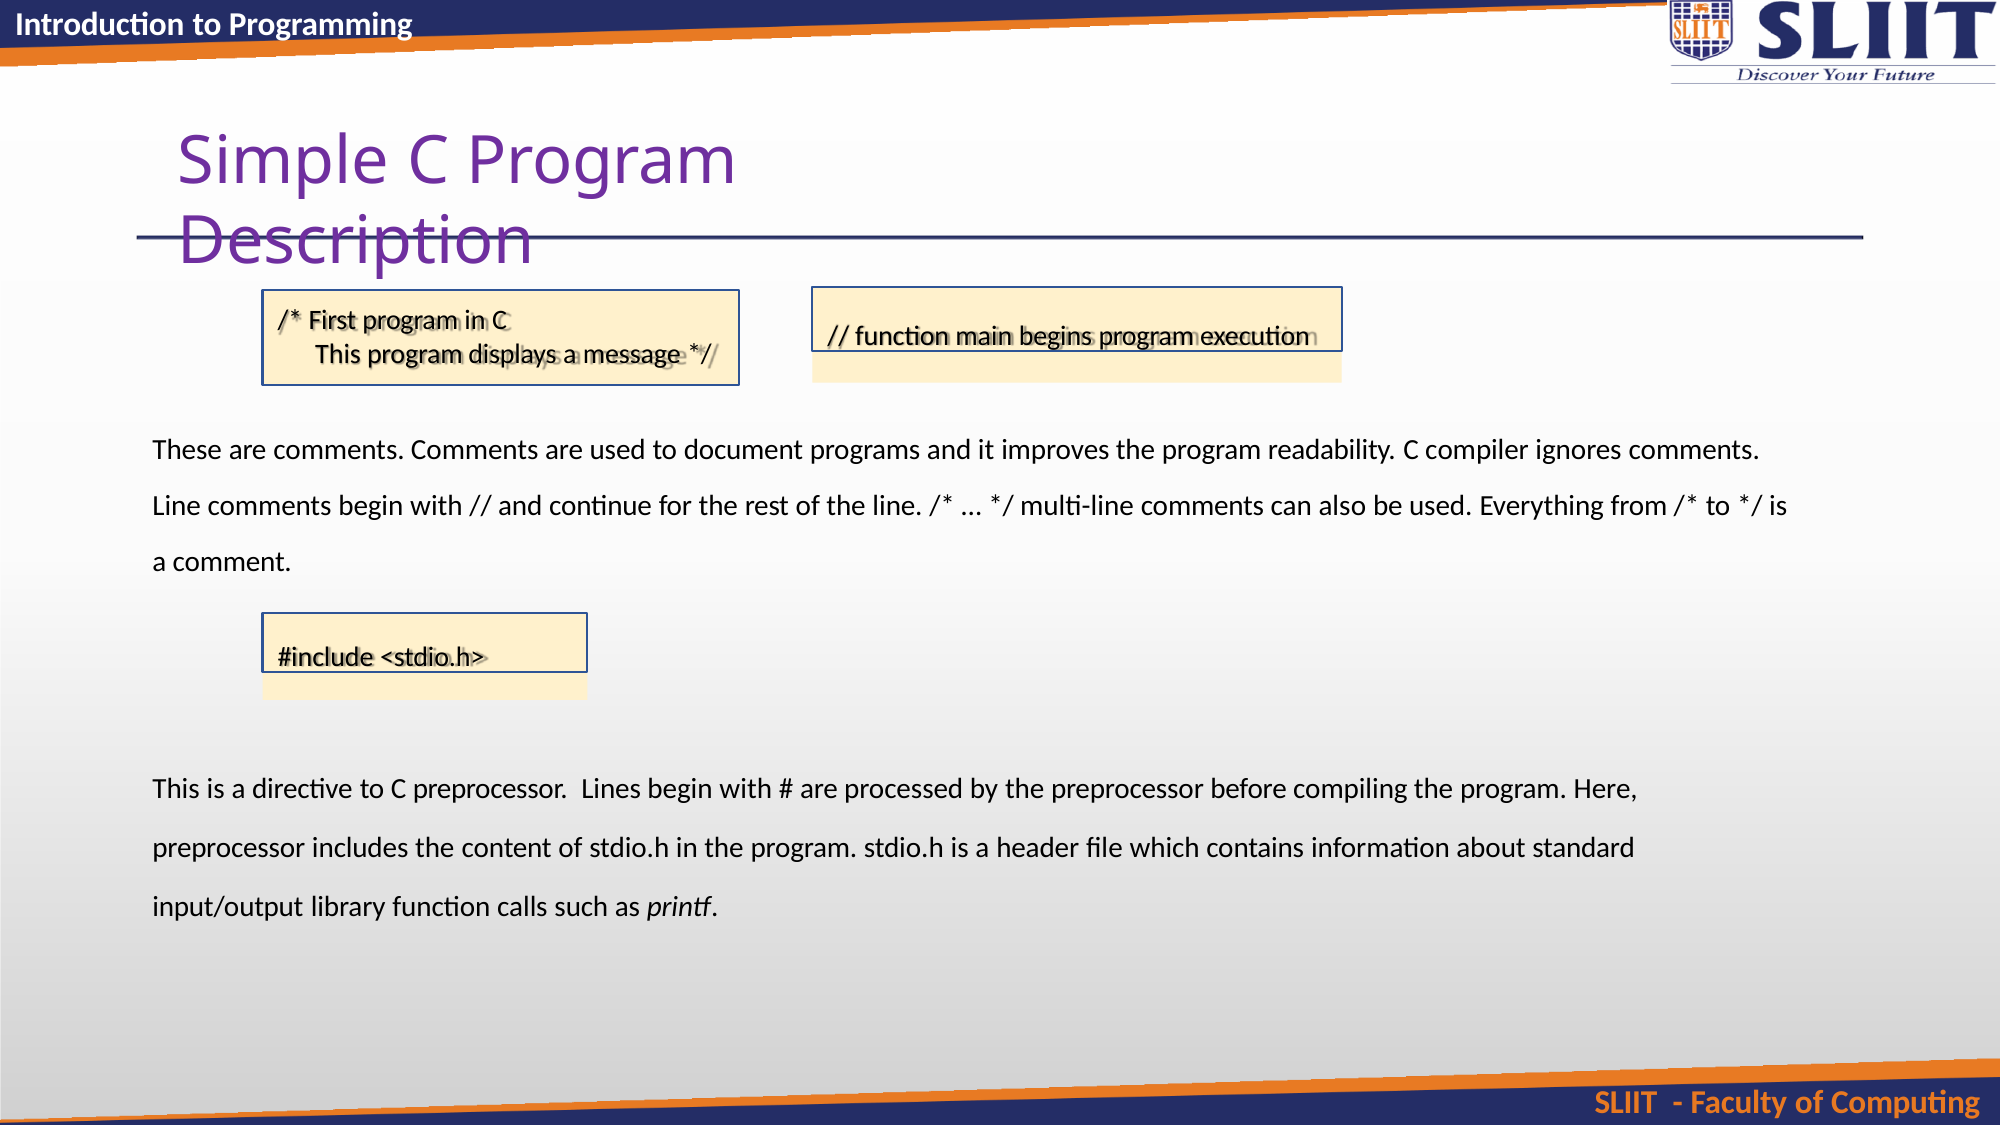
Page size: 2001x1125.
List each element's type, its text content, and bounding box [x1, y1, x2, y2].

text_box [258, 288, 741, 391]
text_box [258, 612, 588, 701]
text_box Simple C Program Description [175, 114, 975, 232]
footer SLIIT - Faculty of Computing [1592, 1086, 1988, 1125]
picture [0, 0, 2000, 1125]
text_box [808, 287, 1344, 383]
text_box Simple C Program Description [175, 251, 975, 277]
title Introduction to Programming [12, 0, 421, 190]
text_box This is a directive to C preprocessor. Lines begin with # are processed by the preprocessor before compiling the program. Here, preprocessor includes the content of stdio.h in the program. stdio.h is a header file which contains information about standard input/output library function calls such as printf. [150, 766, 1657, 923]
text_box These are comments. Comments are used to document programs and it improves the program readability. C compiler ignores comments. Line comments begin with // and continue for the rest of the line. /* … */ multi-line comments can also be used. Everything from /* to */ is a comment. [150, 428, 1801, 578]
